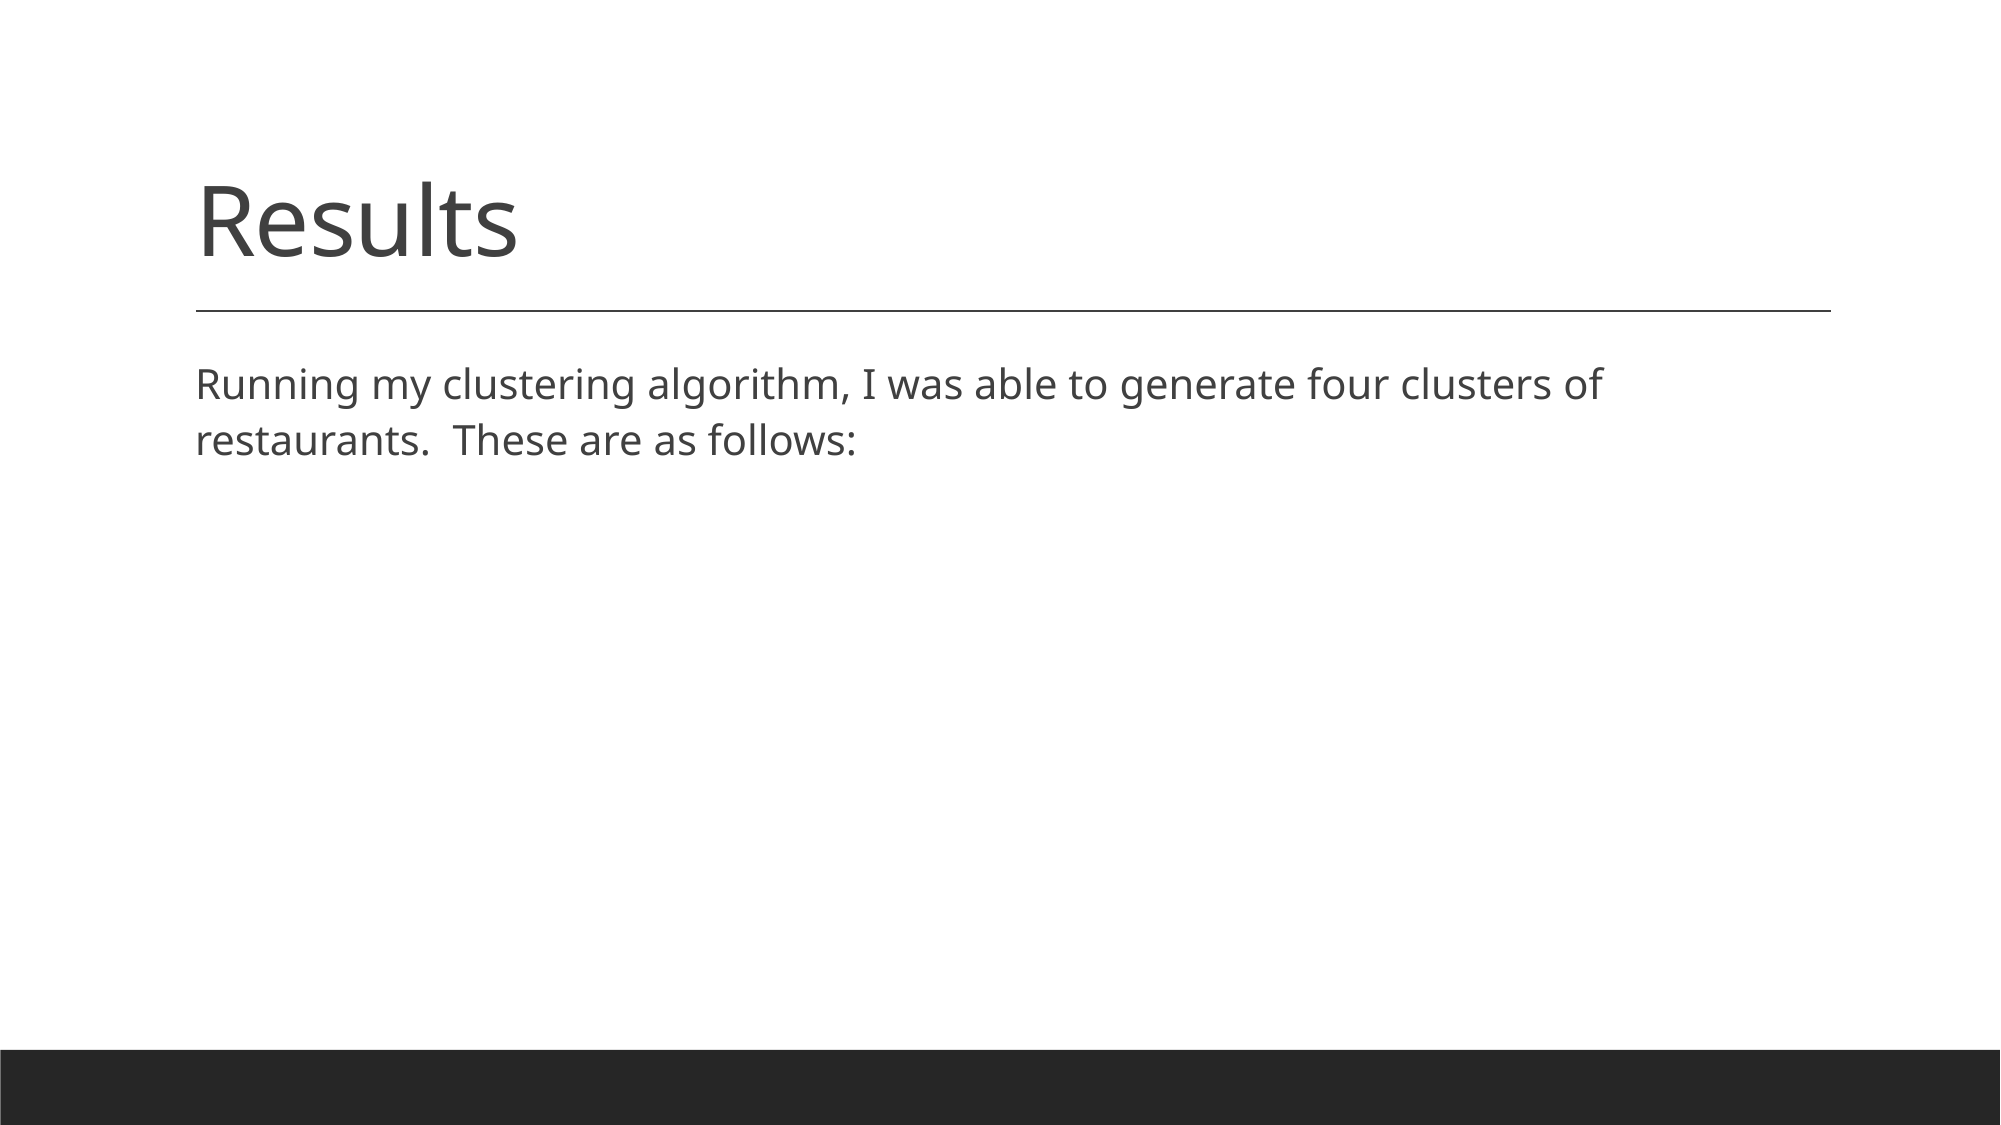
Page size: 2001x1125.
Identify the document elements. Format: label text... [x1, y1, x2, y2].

title Results [180, 47, 1830, 285]
list Running my clustering algorithm, I was able to generate four clusters of restaurants. These are as follows: [180, 345, 1830, 963]
